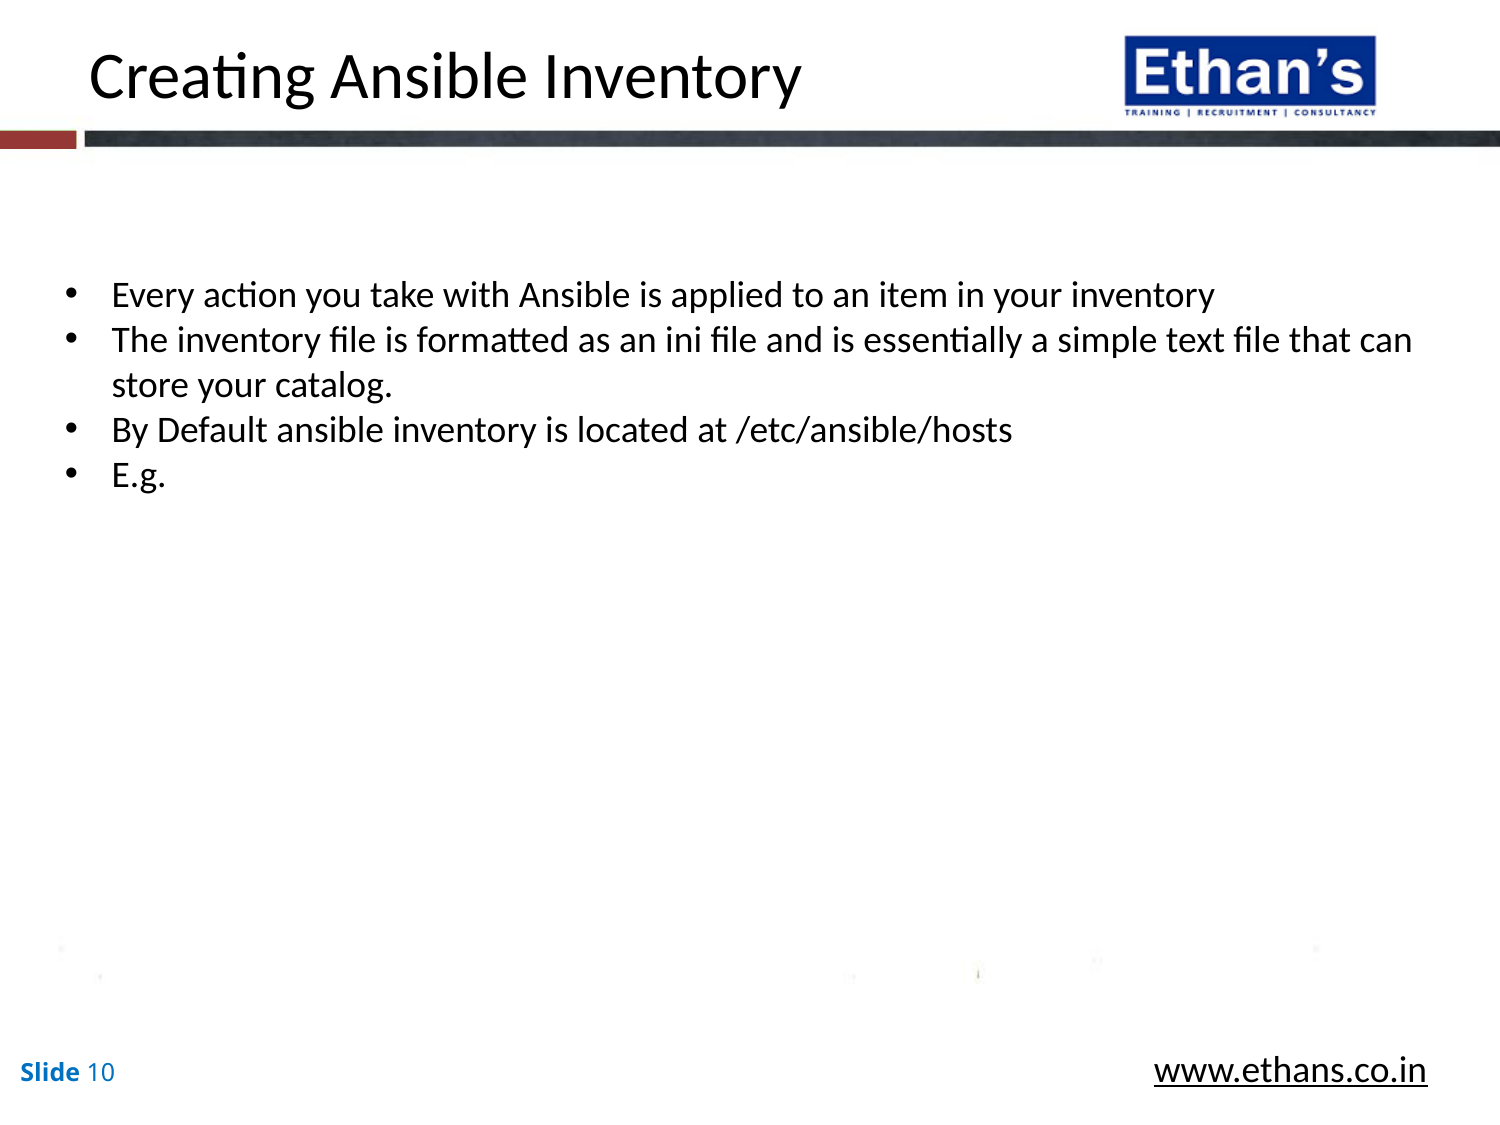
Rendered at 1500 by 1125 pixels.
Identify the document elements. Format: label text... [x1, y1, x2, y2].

picture [0, 0, 1500, 262]
text_box Every action you take with Ansible is applied to an item in your inventory The inventory file is formatted as an ini file and is essentially a simple text file that can store your catalog. By Default ansible inventory is located at /etc/ansible/hosts E.g. [50, 262, 1500, 548]
text_box Creating Ansible Inventory [75, 24, 1100, 262]
picture [0, 149, 1500, 1125]
